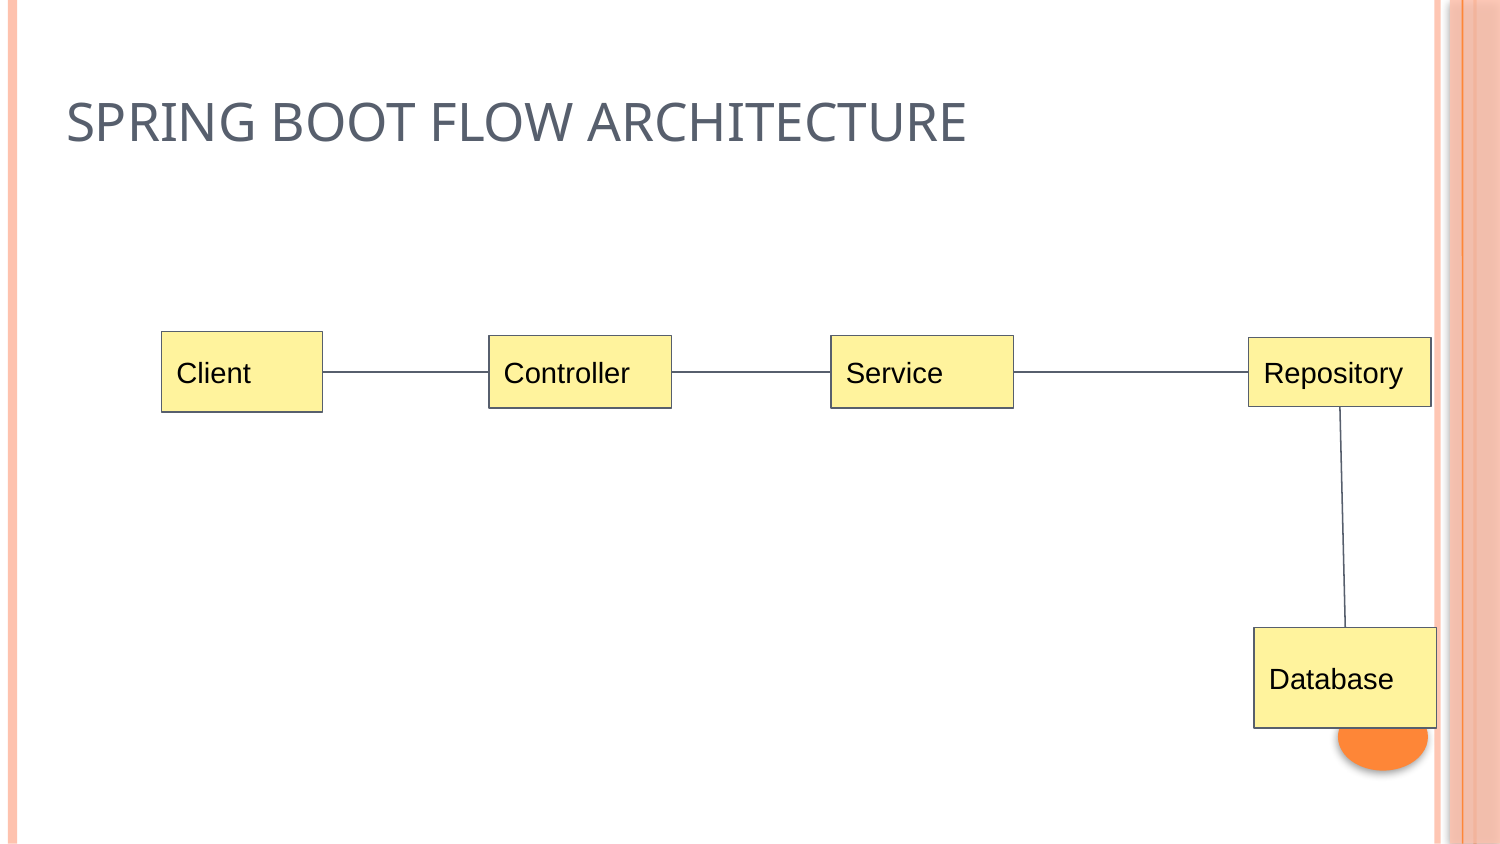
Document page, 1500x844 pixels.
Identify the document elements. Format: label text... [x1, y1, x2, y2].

text_box Database [1253, 627, 1437, 729]
title Spring Boot Flow Architecture [51, 72, 1449, 167]
text_box Client [161, 331, 323, 413]
text_box Service [830, 335, 1014, 409]
text_box Controller [488, 335, 672, 409]
text_box Repository [1248, 337, 1432, 407]
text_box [1339, 405, 1346, 629]
